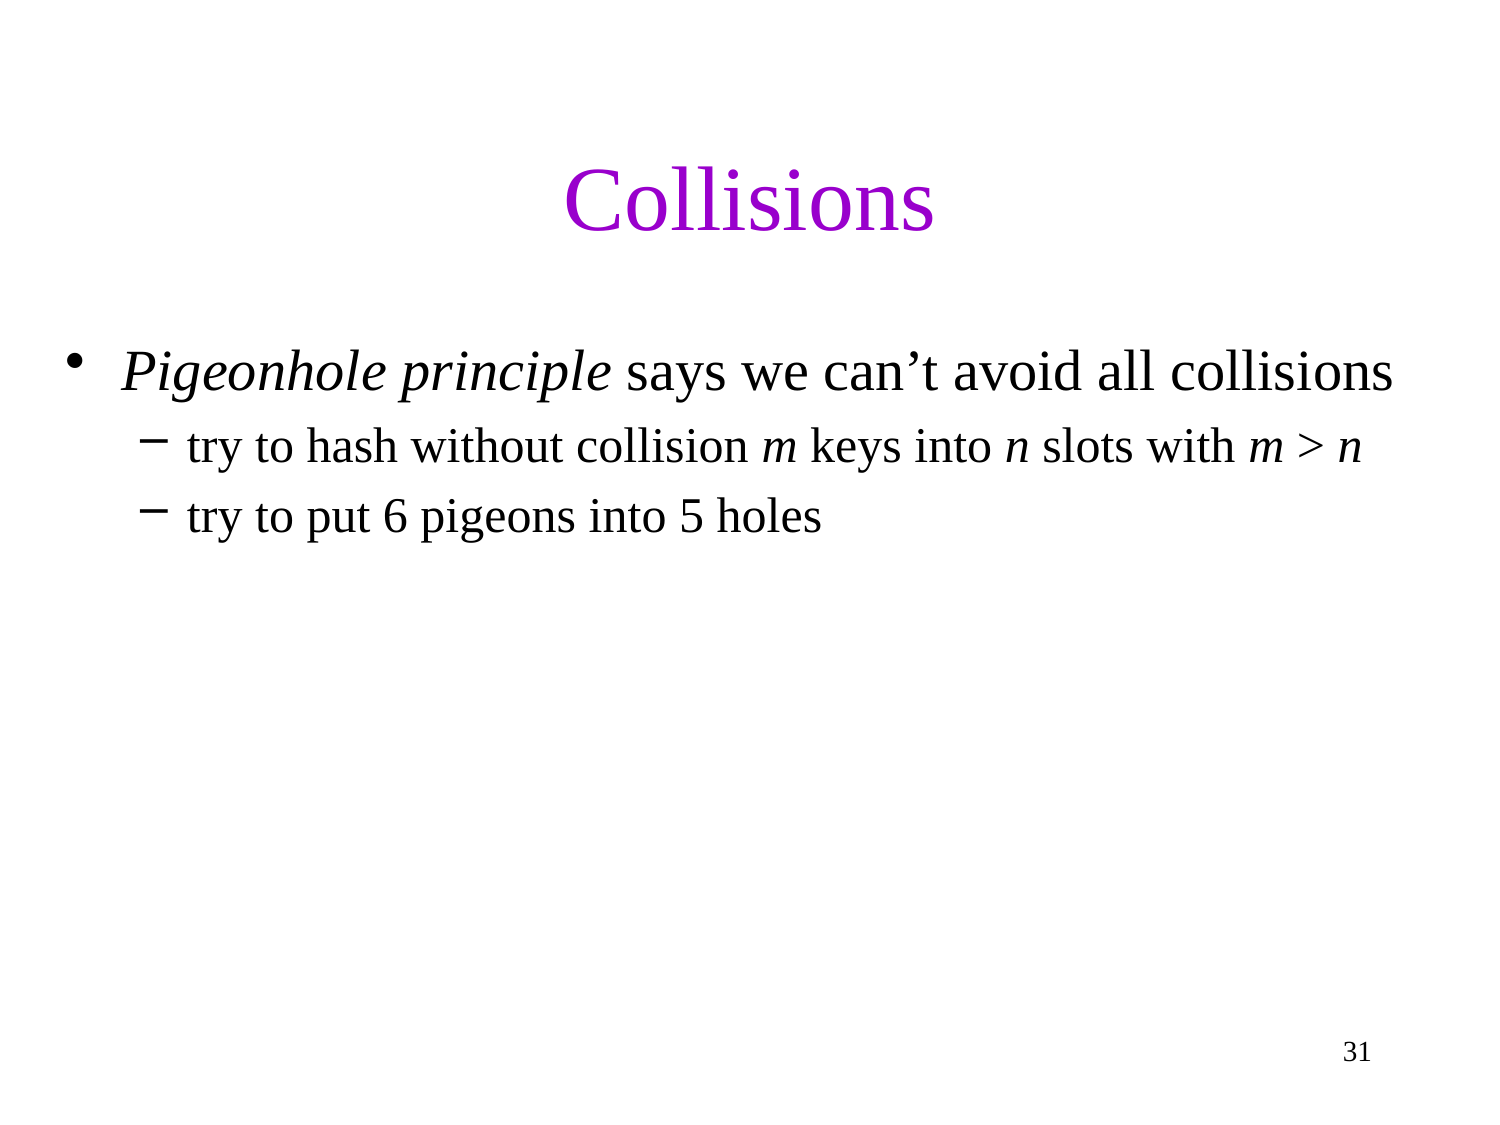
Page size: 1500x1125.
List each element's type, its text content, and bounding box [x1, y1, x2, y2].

list Pigeonhole principle says we can’t avoid all collisions try to hash without collision m keys into n slots with m > n try to put 6 pigeons into 5 holes [50, 324, 1438, 1000]
slide_number 31 [1074, 1024, 1388, 1101]
title Collisions [112, 99, 1388, 288]
